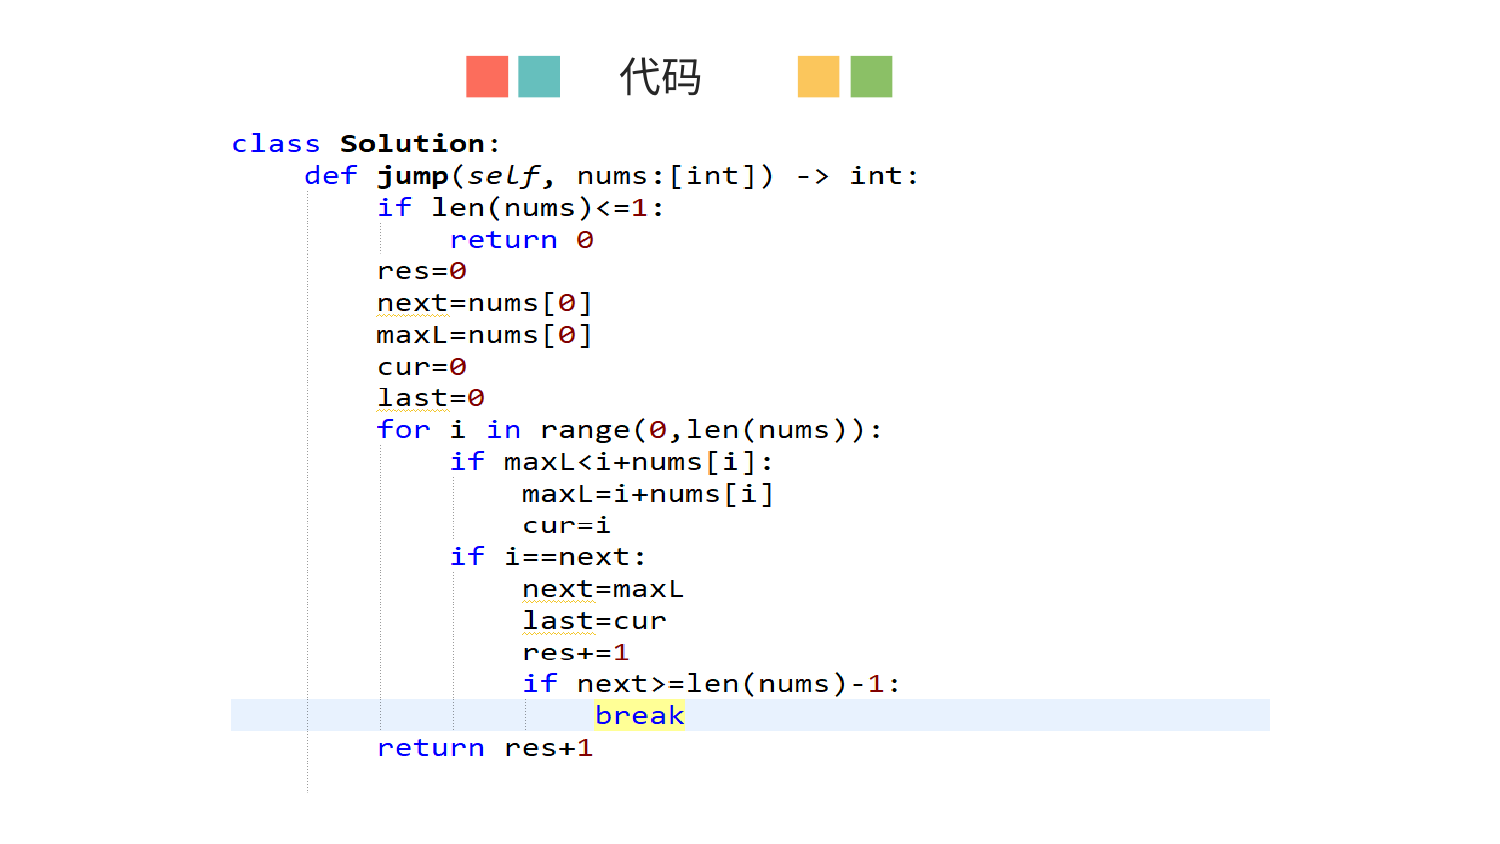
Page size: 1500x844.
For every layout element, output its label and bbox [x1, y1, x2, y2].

text_box [466, 43, 893, 110]
picture [229, 119, 1270, 793]
